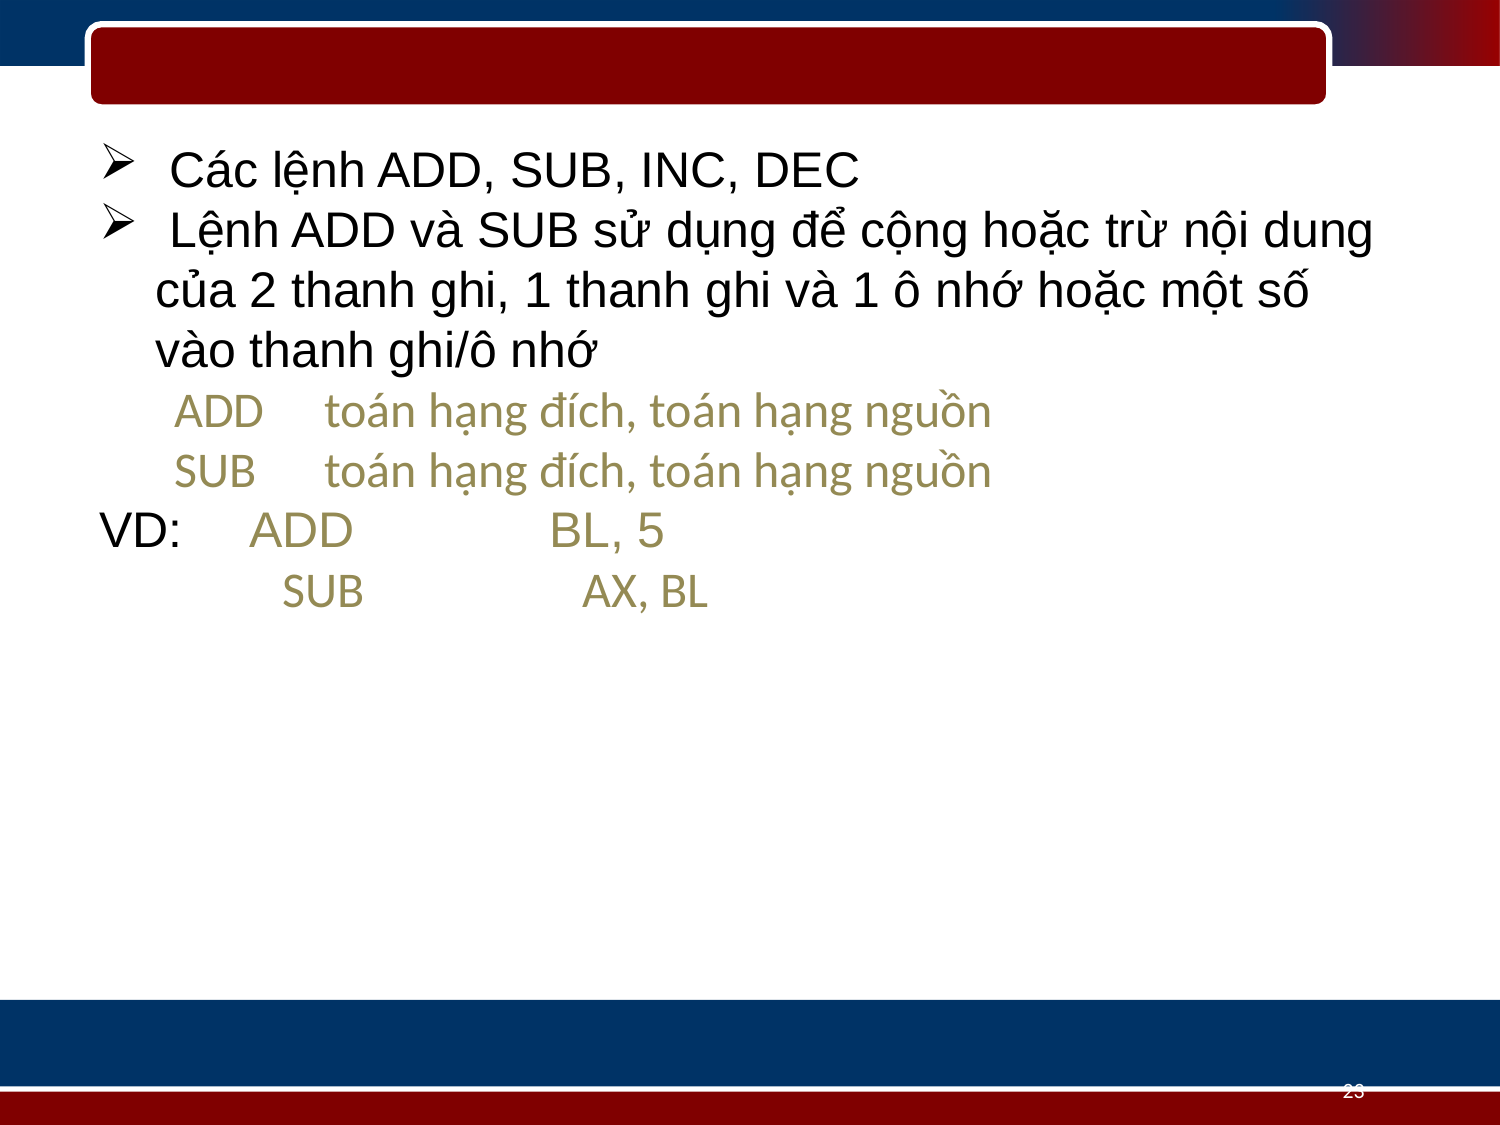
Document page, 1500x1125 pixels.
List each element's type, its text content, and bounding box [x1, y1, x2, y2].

list Các lệnh ADD, SUB, INC, DEC Lệnh ADD và SUB sử dụng để cộng hoặc trừ nội dung của 2 thanh ghi, 1 thanh ghi và 1 ô nhớ hoặc một số vào thanh ghi/ô nhớ ADD toán hạng đích, toán hạng nguồn SUB toán hạng đích, toán hạng nguồn VD: ADD BL, 5 SUB AX, BL [99, 137, 1401, 668]
picture [0, 0, 1500, 66]
slide_number 23 [1218, 1059, 1380, 1120]
